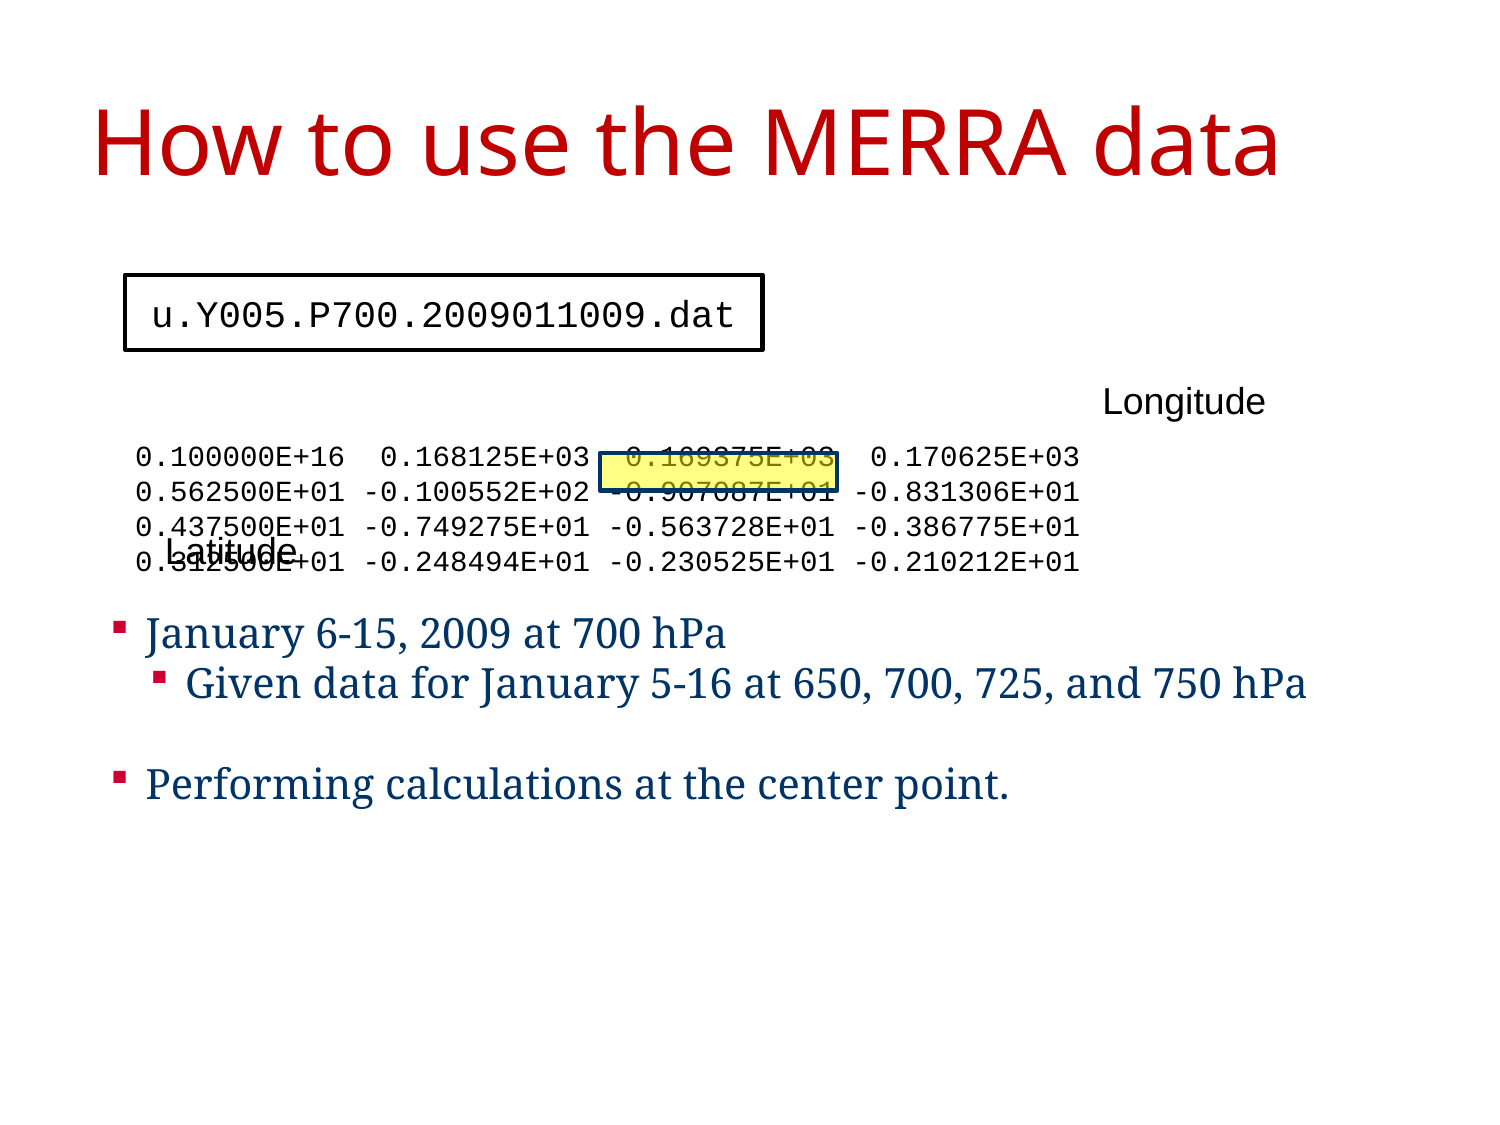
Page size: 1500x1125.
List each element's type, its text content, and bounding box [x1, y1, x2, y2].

text_box 0.100000E+16 0.168125E+03 0.169375E+03 0.170625E+03 0.562500E+01 -0.100552E+02 -0.907087E+01 -0.831306E+01 0.437500E+01 -0.749275E+01 -0.563728E+01 -0.386775E+01 0.312500E+01 -0.248494E+01 -0.230525E+01 -0.210212E+01 [0, 149, 1500, 620]
text_box u.Y005.P700.2009011009.dat [123, 273, 765, 352]
text_box [598, 451, 839, 493]
text_box Latitude [150, 519, 325, 580]
title How to use the MERRA data [74, 44, 1426, 233]
text_box Longitude [1087, 369, 1288, 430]
text_box January 6-15, 2009 at 700 hPa Given data for January 5-16 at 650, 700, 725, and 750 hPa Performing calculations at the center point. [95, 599, 1324, 815]
